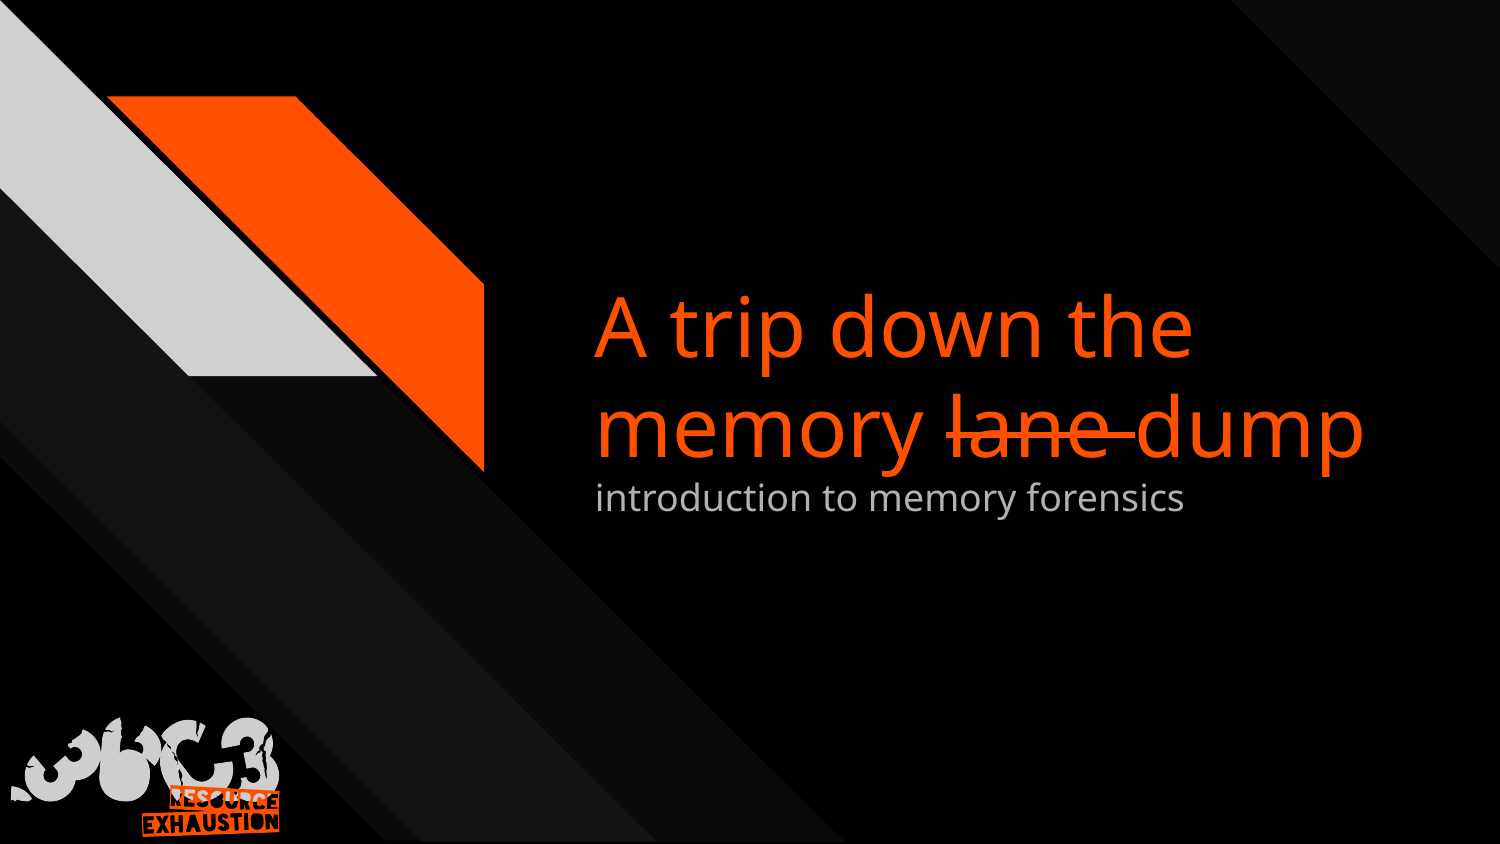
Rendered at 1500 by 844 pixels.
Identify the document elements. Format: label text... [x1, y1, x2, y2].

picture [0, 704, 297, 837]
text_box A trip down the memory lane dump introduction to memory forensics [580, 258, 1404, 518]
